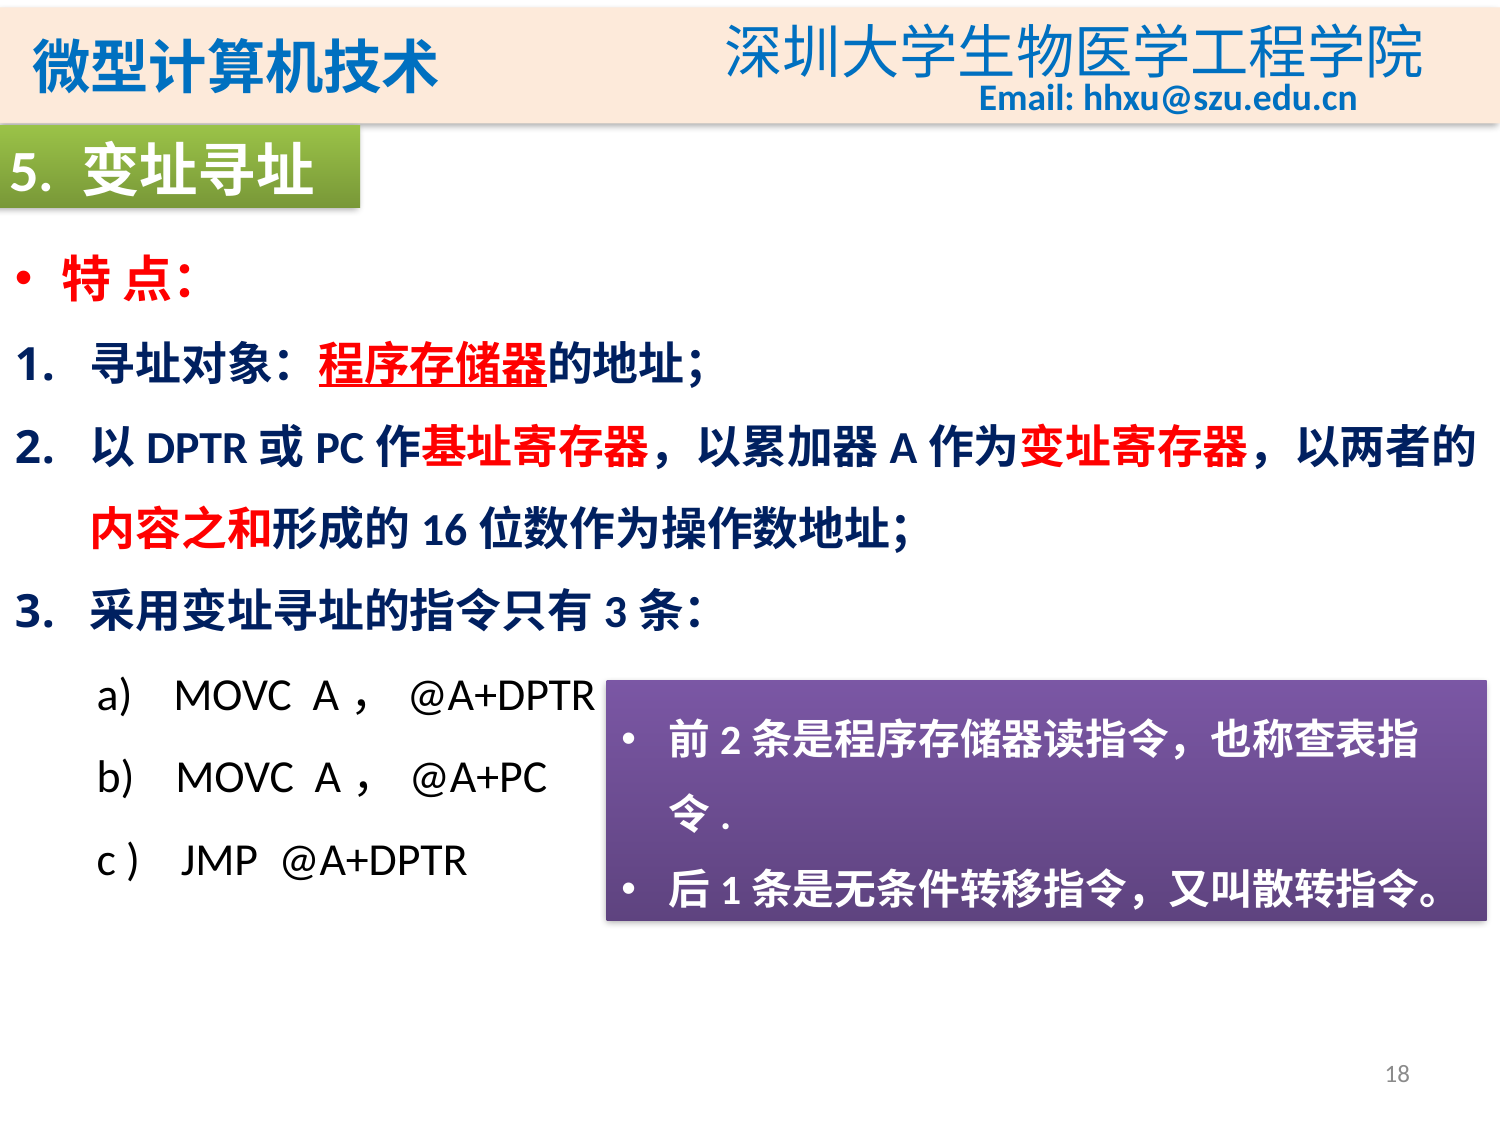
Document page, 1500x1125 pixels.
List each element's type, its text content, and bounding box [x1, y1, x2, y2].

slide_number 18 [1074, 1042, 1425, 1103]
text_box 前2条是程序存储器读指令，也称查表指令. 后1条是无条件转移指令，又叫散转指令。 [606, 680, 1487, 921]
text_box 5. 变址寻址 [0, 125, 361, 208]
text_box 特 点： 寻址对象：程序存储器的地址； 以DPTR或PC作基址寄存器，以累加器A作为变址寄存器，以两者的内容之和形成的16位数作为操作数地址； 采用变址寻址的指令只有3条： a) MOVC A，@A+DPTR b) MOVC A，@A+PC c ) JMP @A+DPTR [0, 228, 1500, 892]
